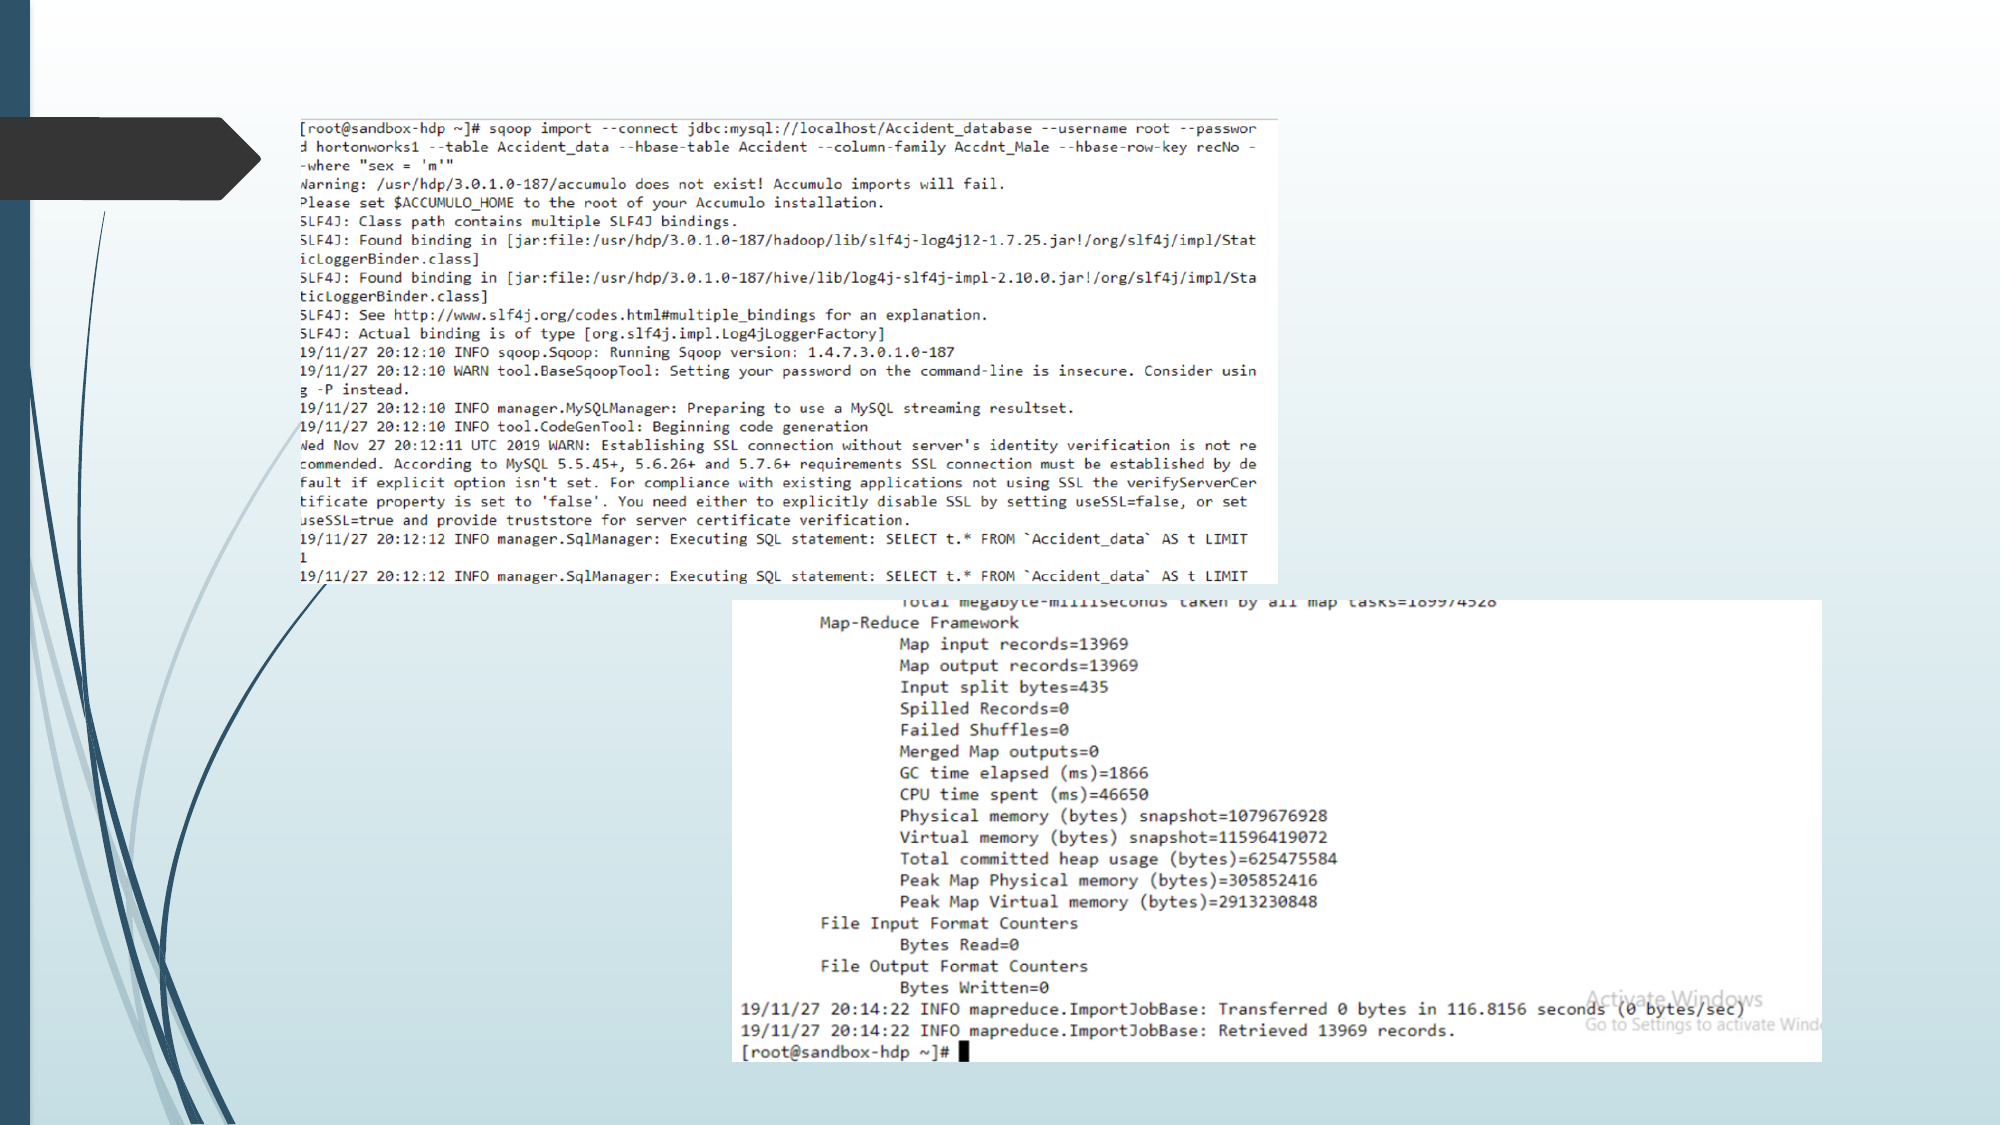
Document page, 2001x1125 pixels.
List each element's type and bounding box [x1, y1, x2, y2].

picture [300, 118, 1278, 584]
picture [732, 599, 1822, 1062]
